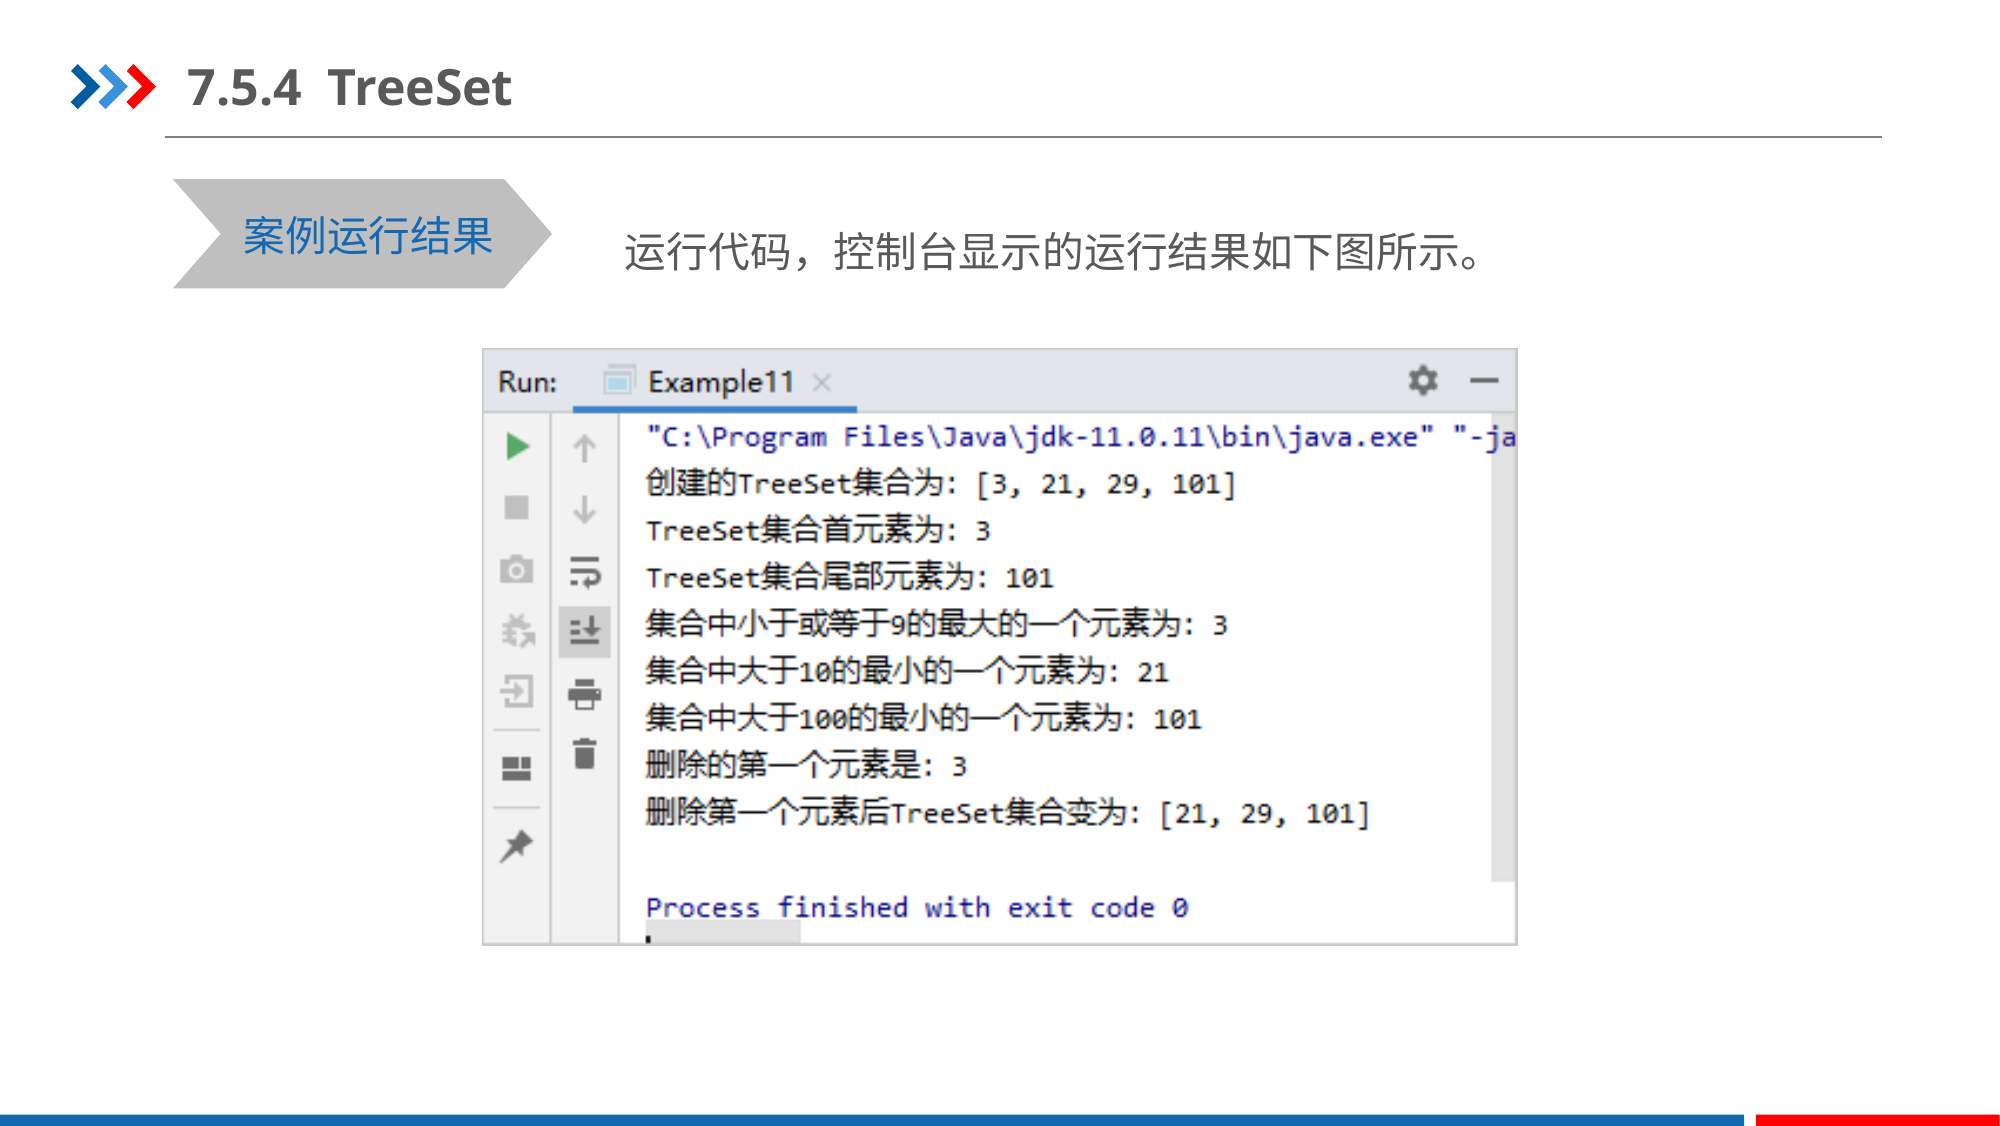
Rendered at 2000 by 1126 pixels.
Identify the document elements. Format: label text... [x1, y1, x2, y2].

text_box [172, 179, 553, 289]
text_box 案例运行结果 [229, 202, 509, 267]
text_box 运行代码，控制台显示的运行结果如下图所示。 [610, 193, 1517, 283]
picture [481, 348, 1518, 946]
text_box 7.5.4 TreeSet [187, 43, 954, 127]
